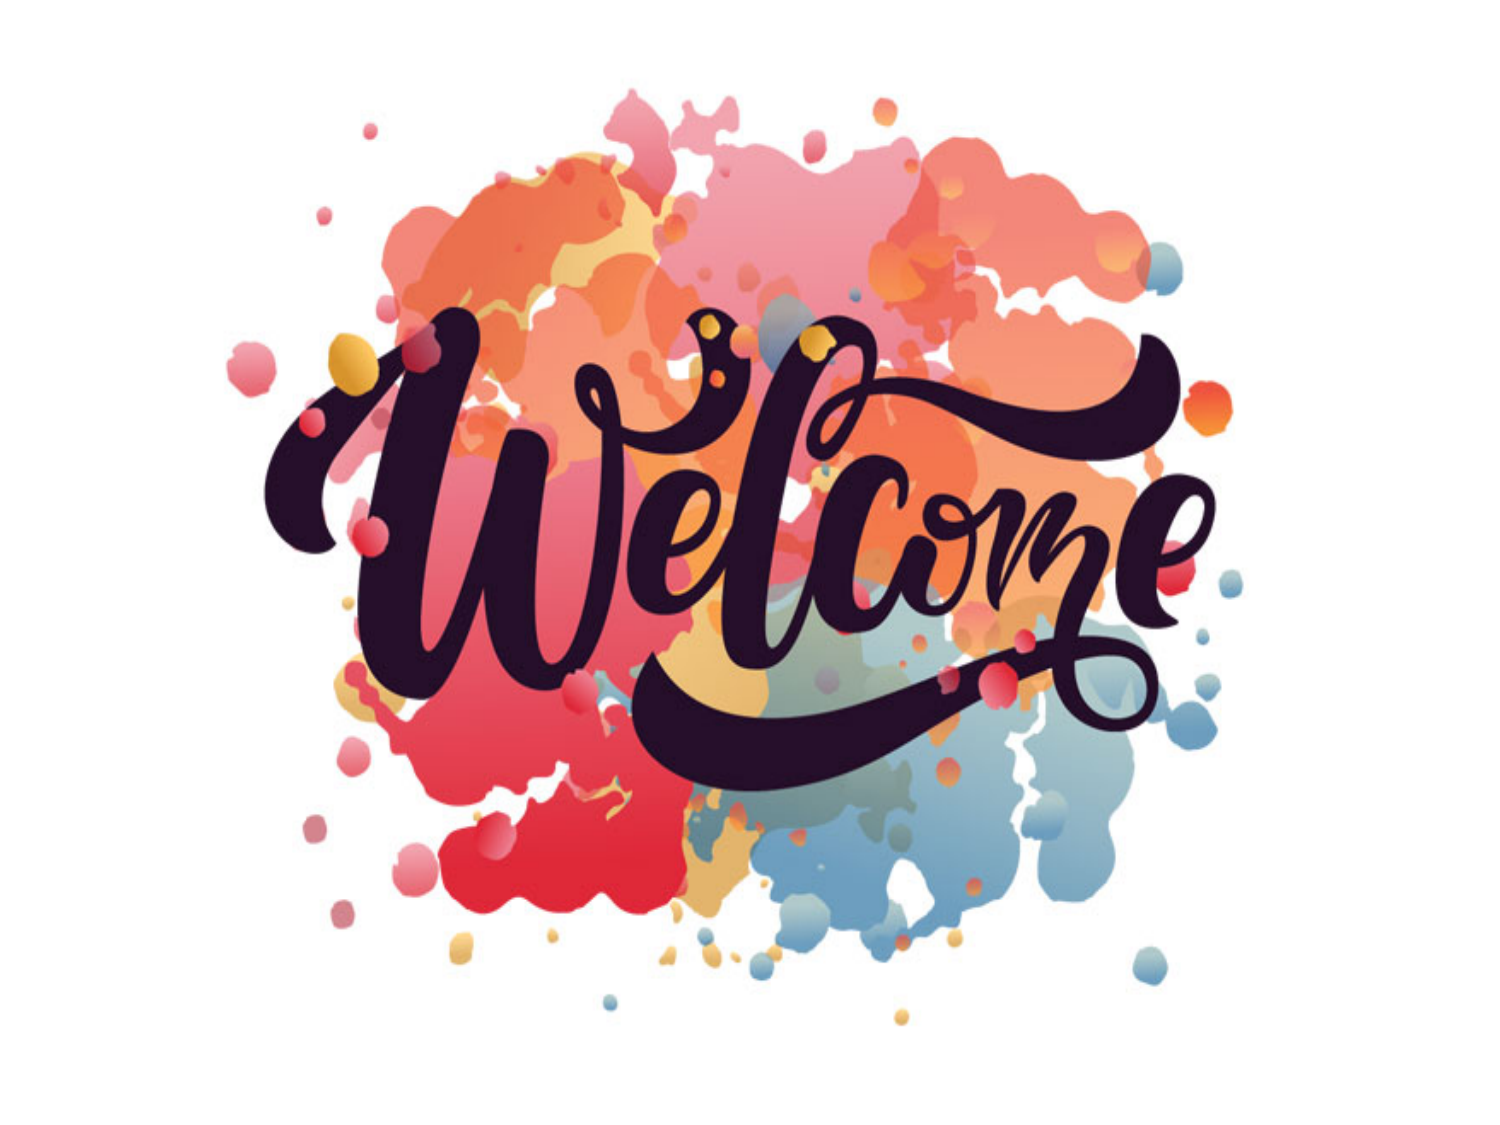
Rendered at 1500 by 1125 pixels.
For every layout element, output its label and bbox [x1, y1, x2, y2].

picture [46, 62, 1413, 1051]
